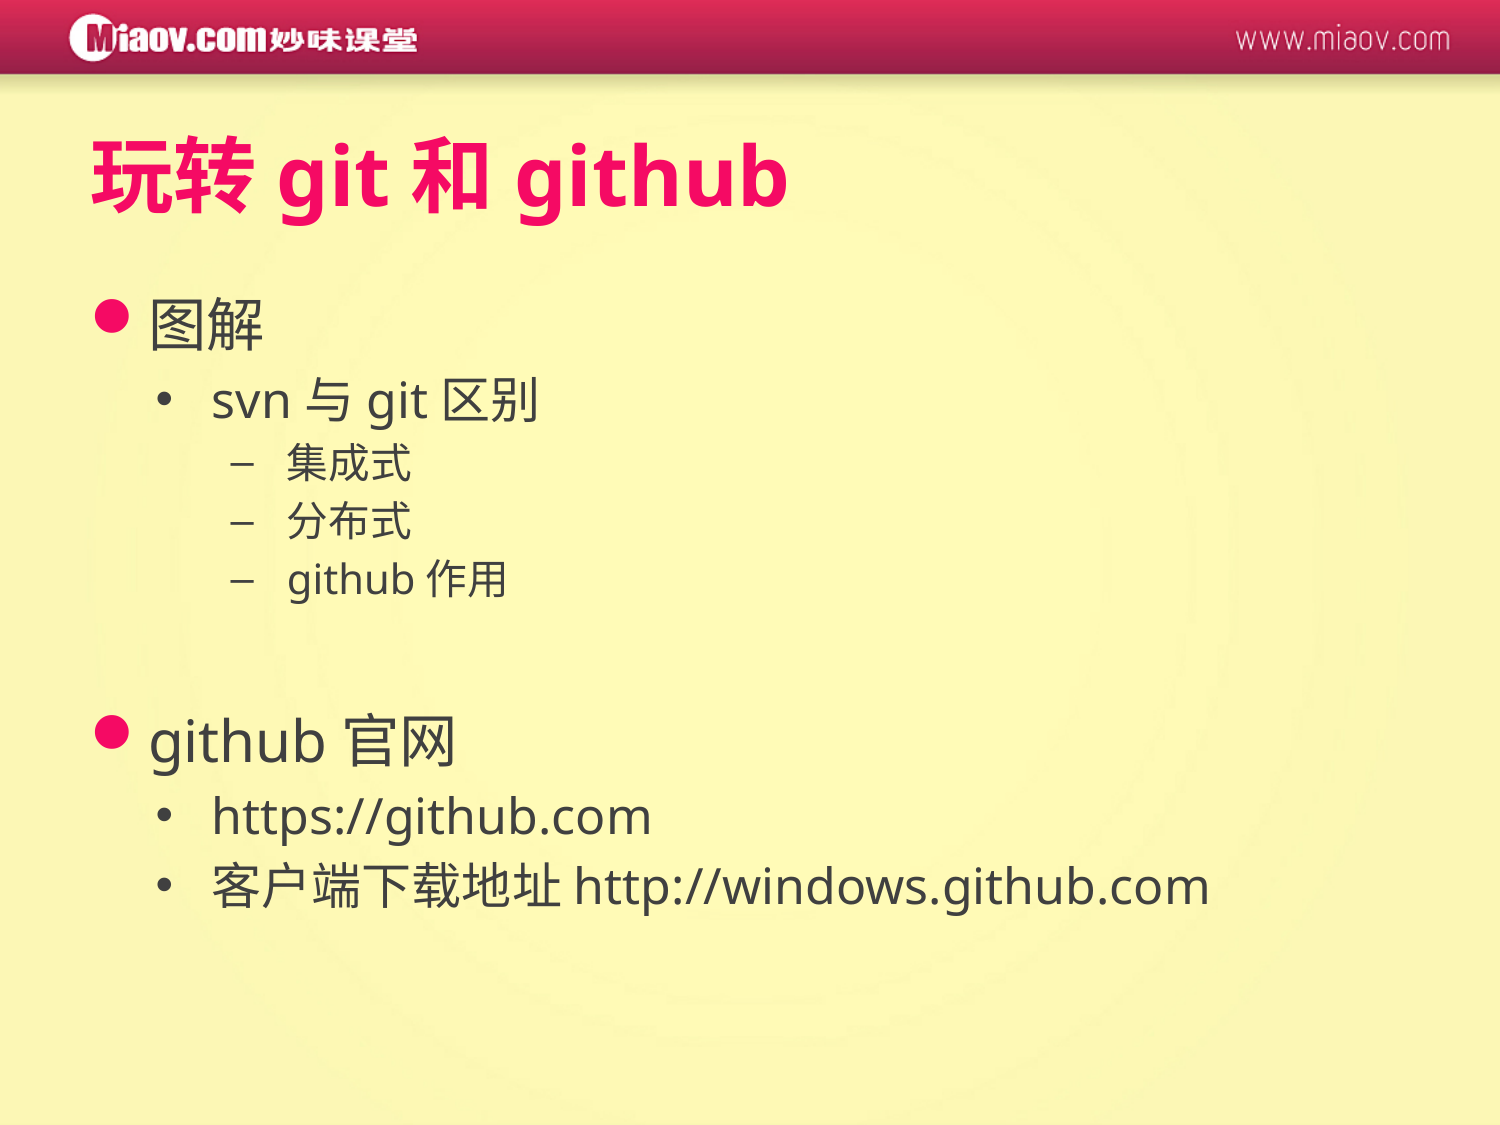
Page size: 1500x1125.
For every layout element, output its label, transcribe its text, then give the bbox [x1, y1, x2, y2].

title 玩转git和github [74, 79, 1426, 268]
list 图解 svn与git区别 集成式 分布式 github作用 github官网 https://github.com 客户端下载地址http://windows.github.com [74, 280, 1426, 1024]
picture [0, 0, 1500, 1125]
